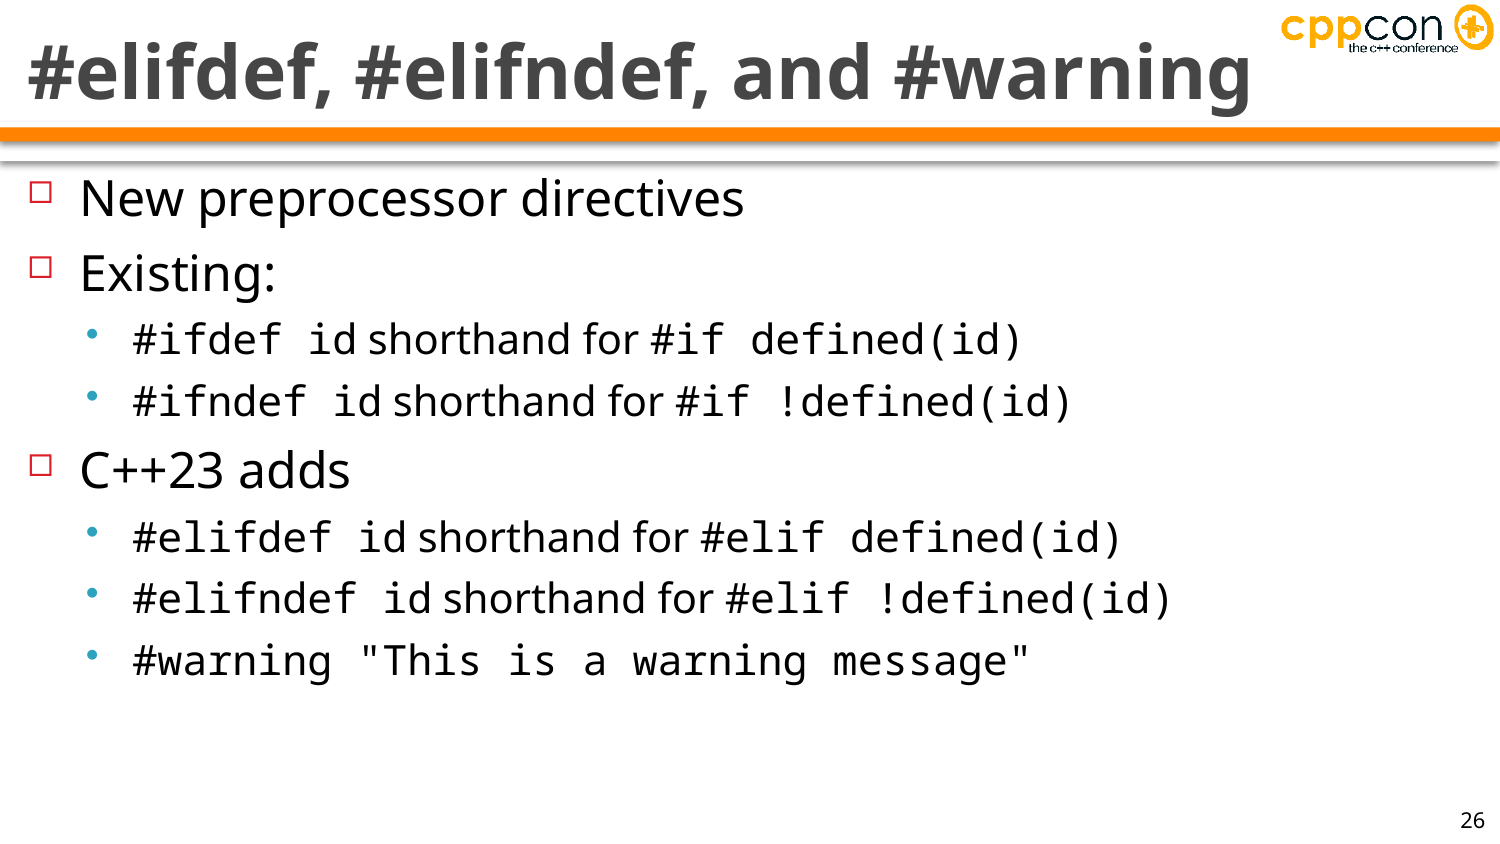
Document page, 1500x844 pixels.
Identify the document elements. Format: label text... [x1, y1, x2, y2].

picture [1275, 0, 1500, 57]
title #elifdef, #elifndef, and #warning [12, 19, 1488, 122]
list New preprocessor directives Existing: #ifdef id shorthand for #if defined(id) #ifndef id shorthand for #if !defined(id) C++23 adds #elifdef id shorthand for #elif defined(id) #elifndef id shorthand for #elif !defined(id) #warning "This is a warning message" [12, 159, 1488, 835]
